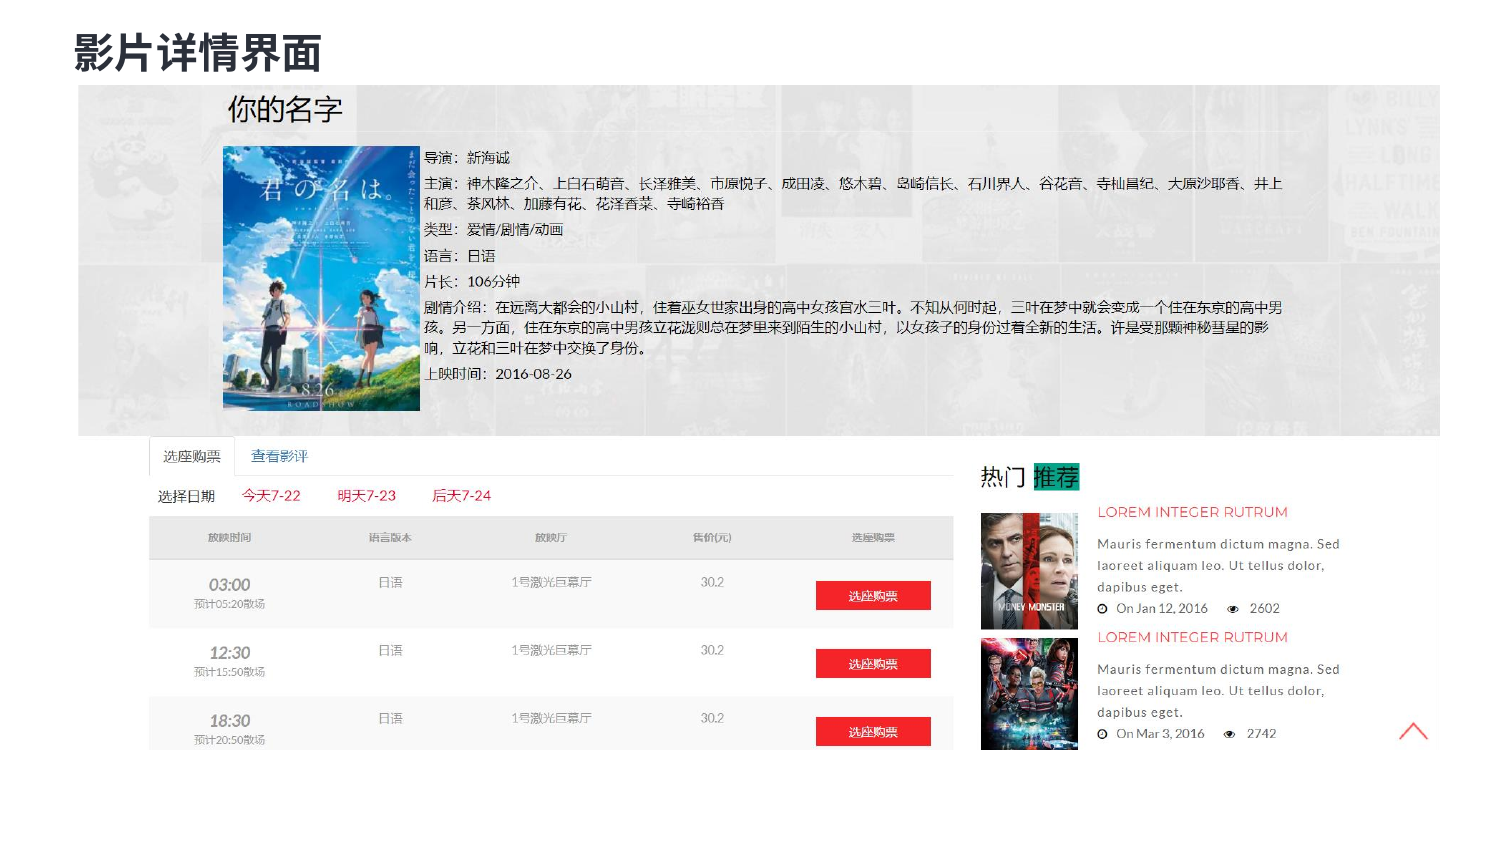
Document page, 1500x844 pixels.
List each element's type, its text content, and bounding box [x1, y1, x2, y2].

picture [78, 85, 1440, 750]
text_box 影片详情界面 [58, 19, 339, 85]
